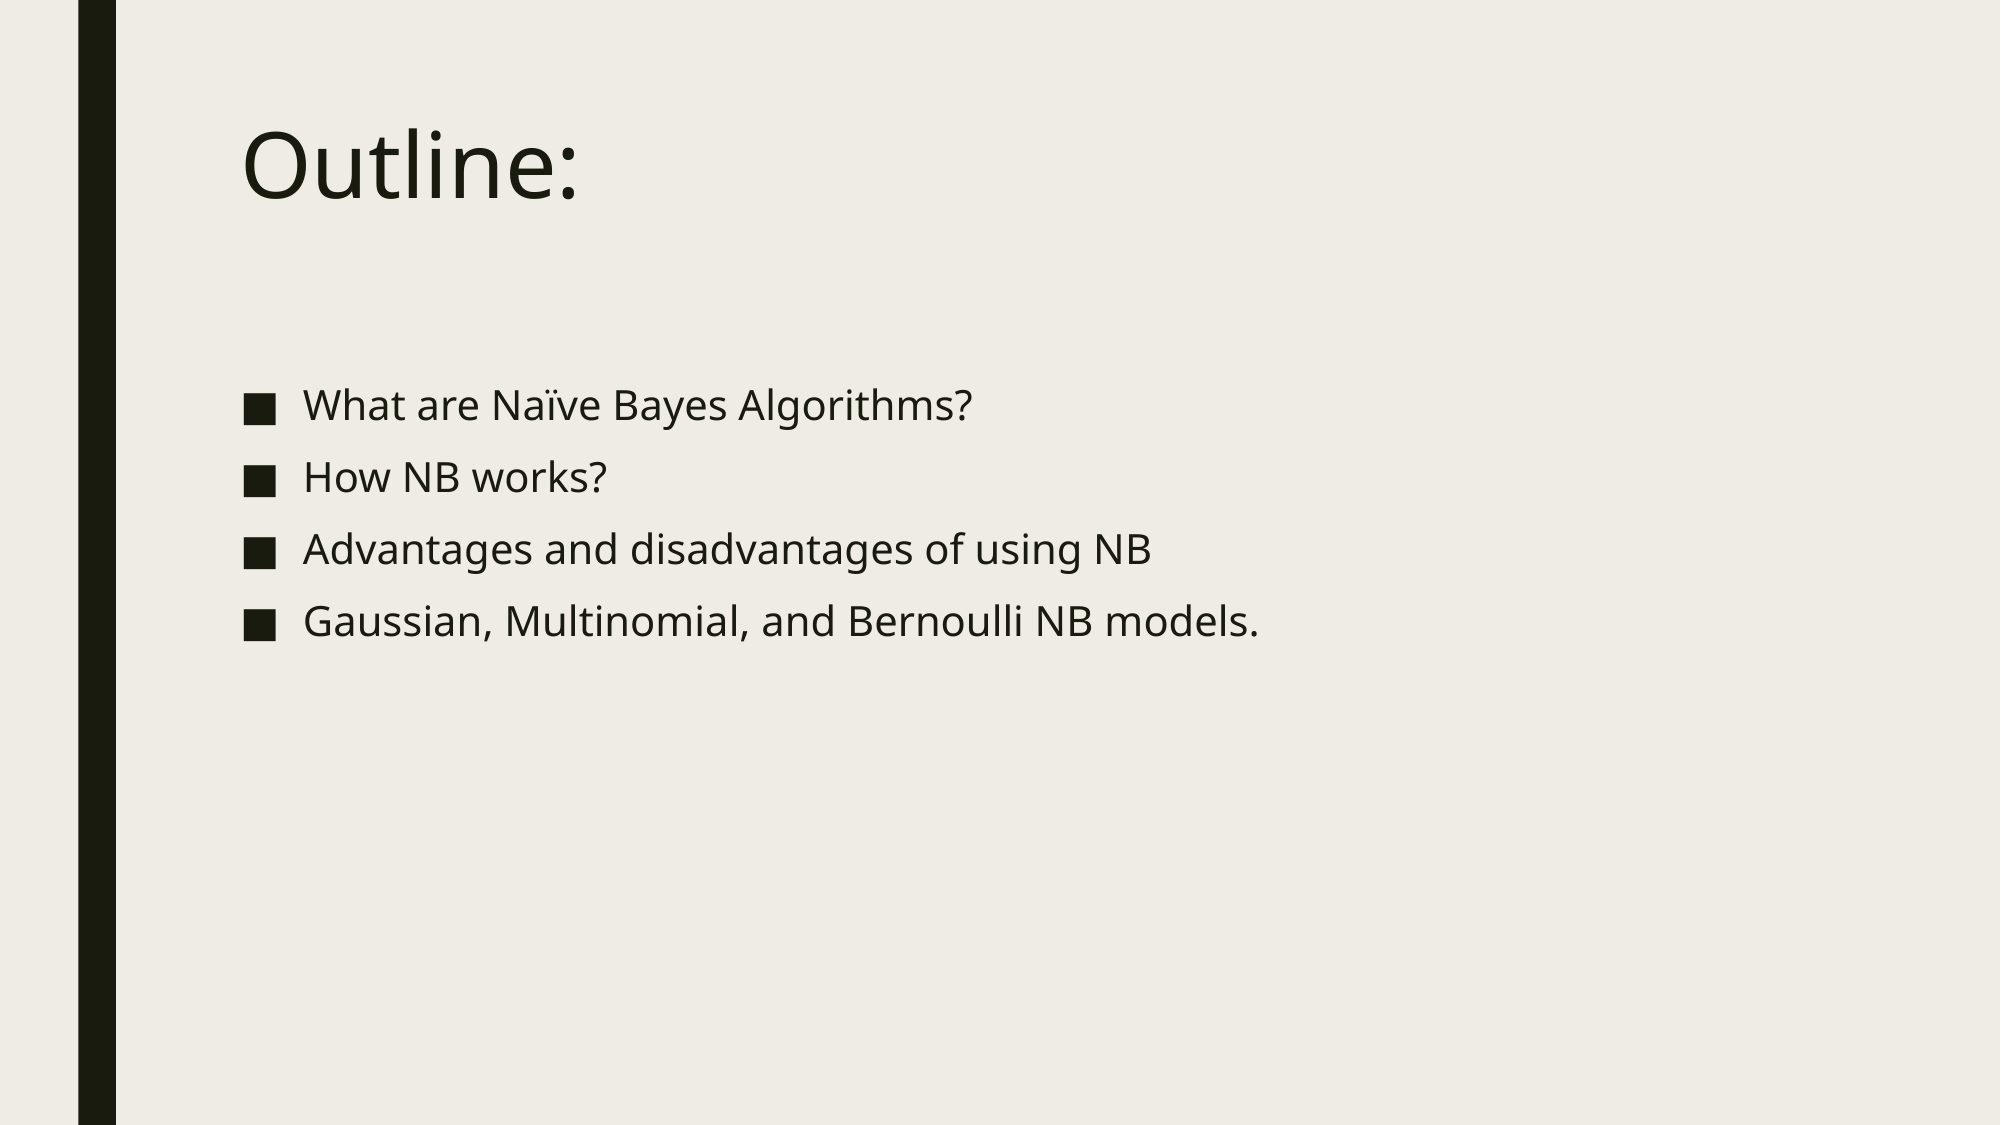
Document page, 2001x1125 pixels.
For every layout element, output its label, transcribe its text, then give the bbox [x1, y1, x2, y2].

title Outline: [225, 112, 1800, 232]
list What are Naïve Bayes Algorithms? How NB works? Advantages and disadvantages of using NB Gaussian, Multinomial, and Bernoulli NB models. [225, 375, 1800, 963]
